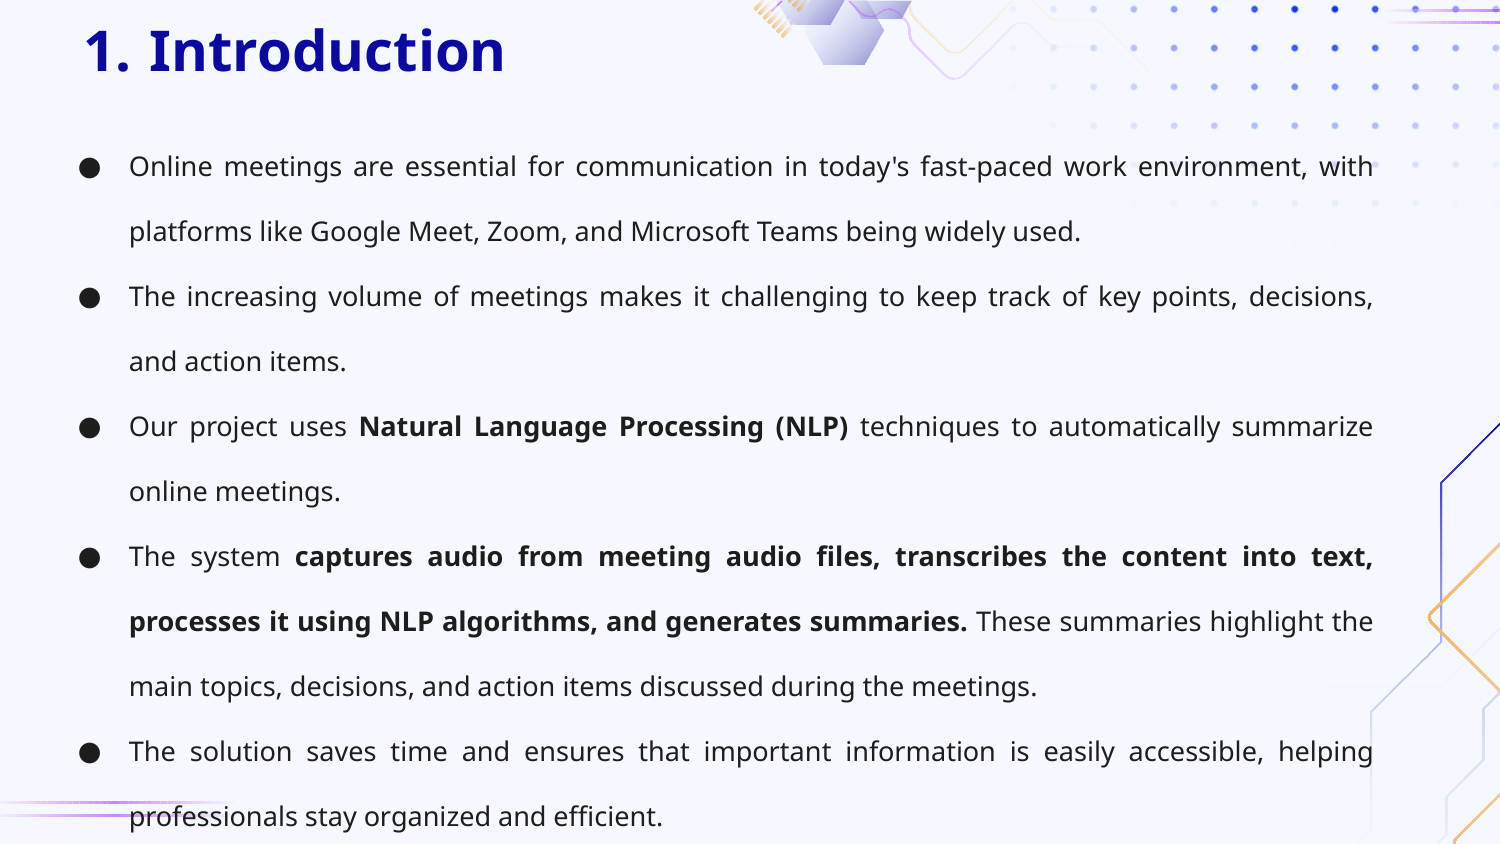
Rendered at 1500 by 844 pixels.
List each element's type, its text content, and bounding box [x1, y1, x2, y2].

subtitle Online meetings are essential for communication in today's fast-paced work environment, with platforms like Google Meet, Zoom, and Microsoft Teams being widely used. The increasing volume of meetings makes it challenging to keep track of key points, decisions, and action items. Our project uses Natural Language Processing (NLP) techniques to automatically summarize online meetings. The system captures audio from meeting audio files, transcribes the content into text, processes it using NLP algorithms, and generates summaries. These summaries highlight the main topics, decisions, and action items discussed during the meetings. The solution saves time and ensures that important information is easily accessible, helping professionals stay organized and efficient. [38, 101, 1389, 844]
title Introduction [59, 0, 1368, 102]
picture [1368, 0, 1500, 247]
